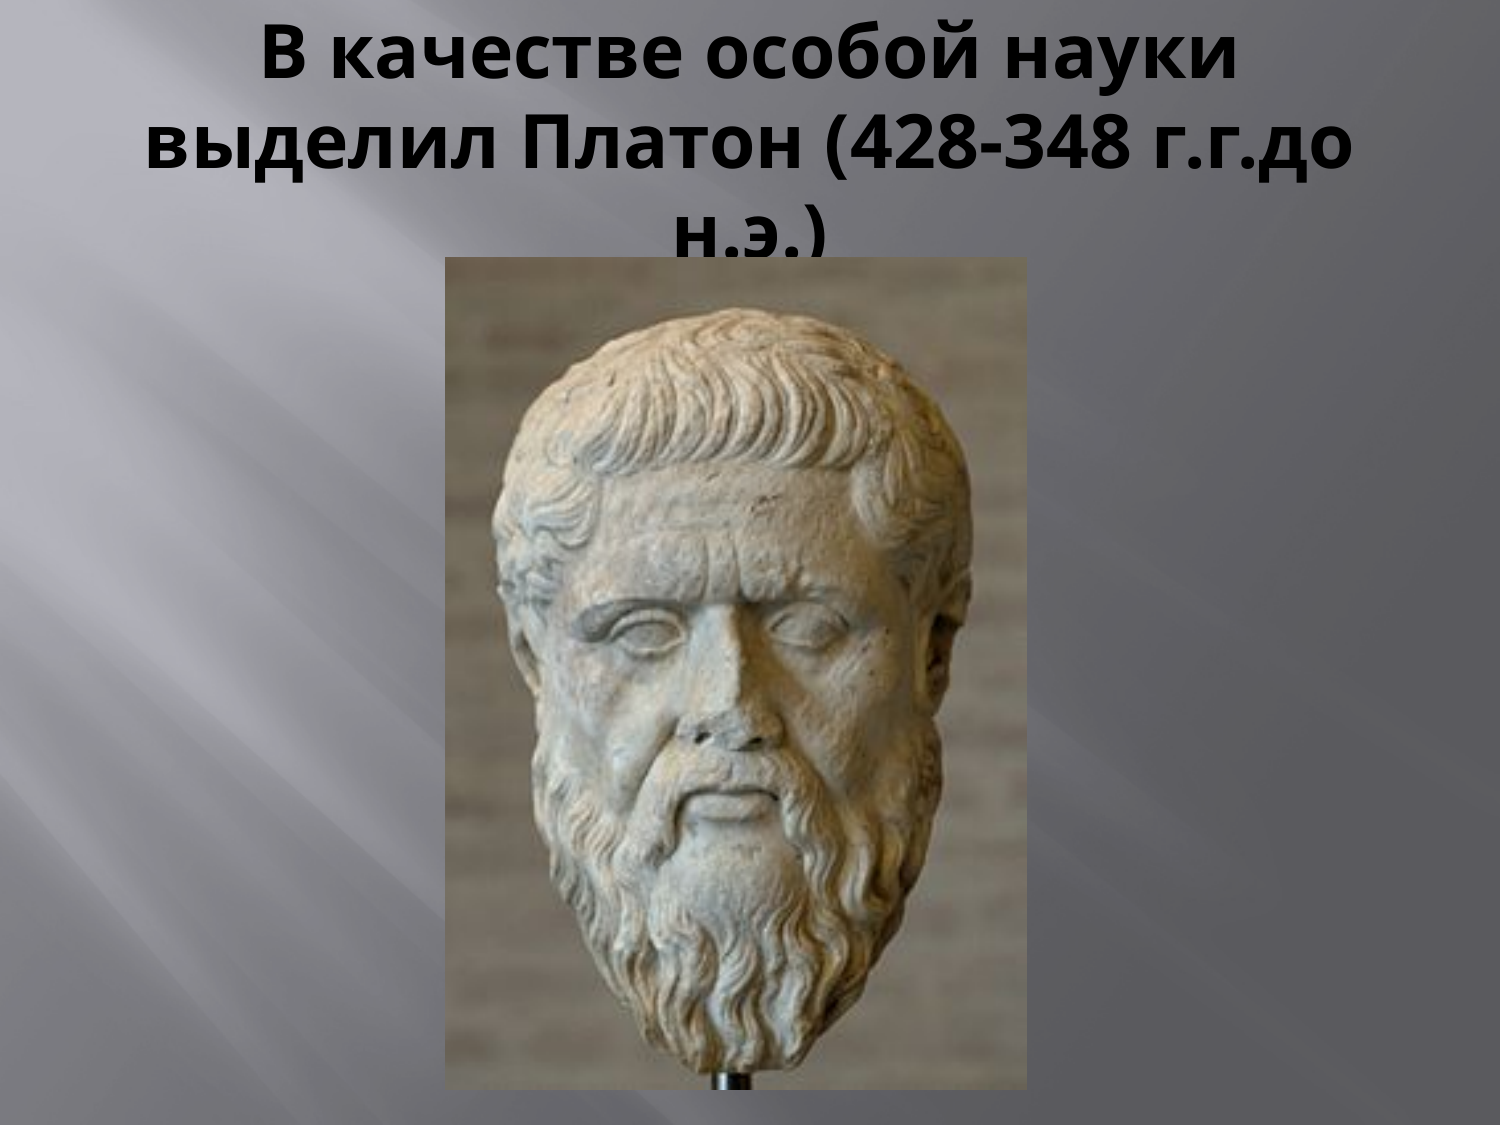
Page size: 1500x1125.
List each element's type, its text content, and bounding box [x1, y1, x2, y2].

title В качестве особой науки выделил Платон (428-348 г.г.до н.э.) [75, 45, 1425, 233]
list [445, 257, 1027, 1091]
